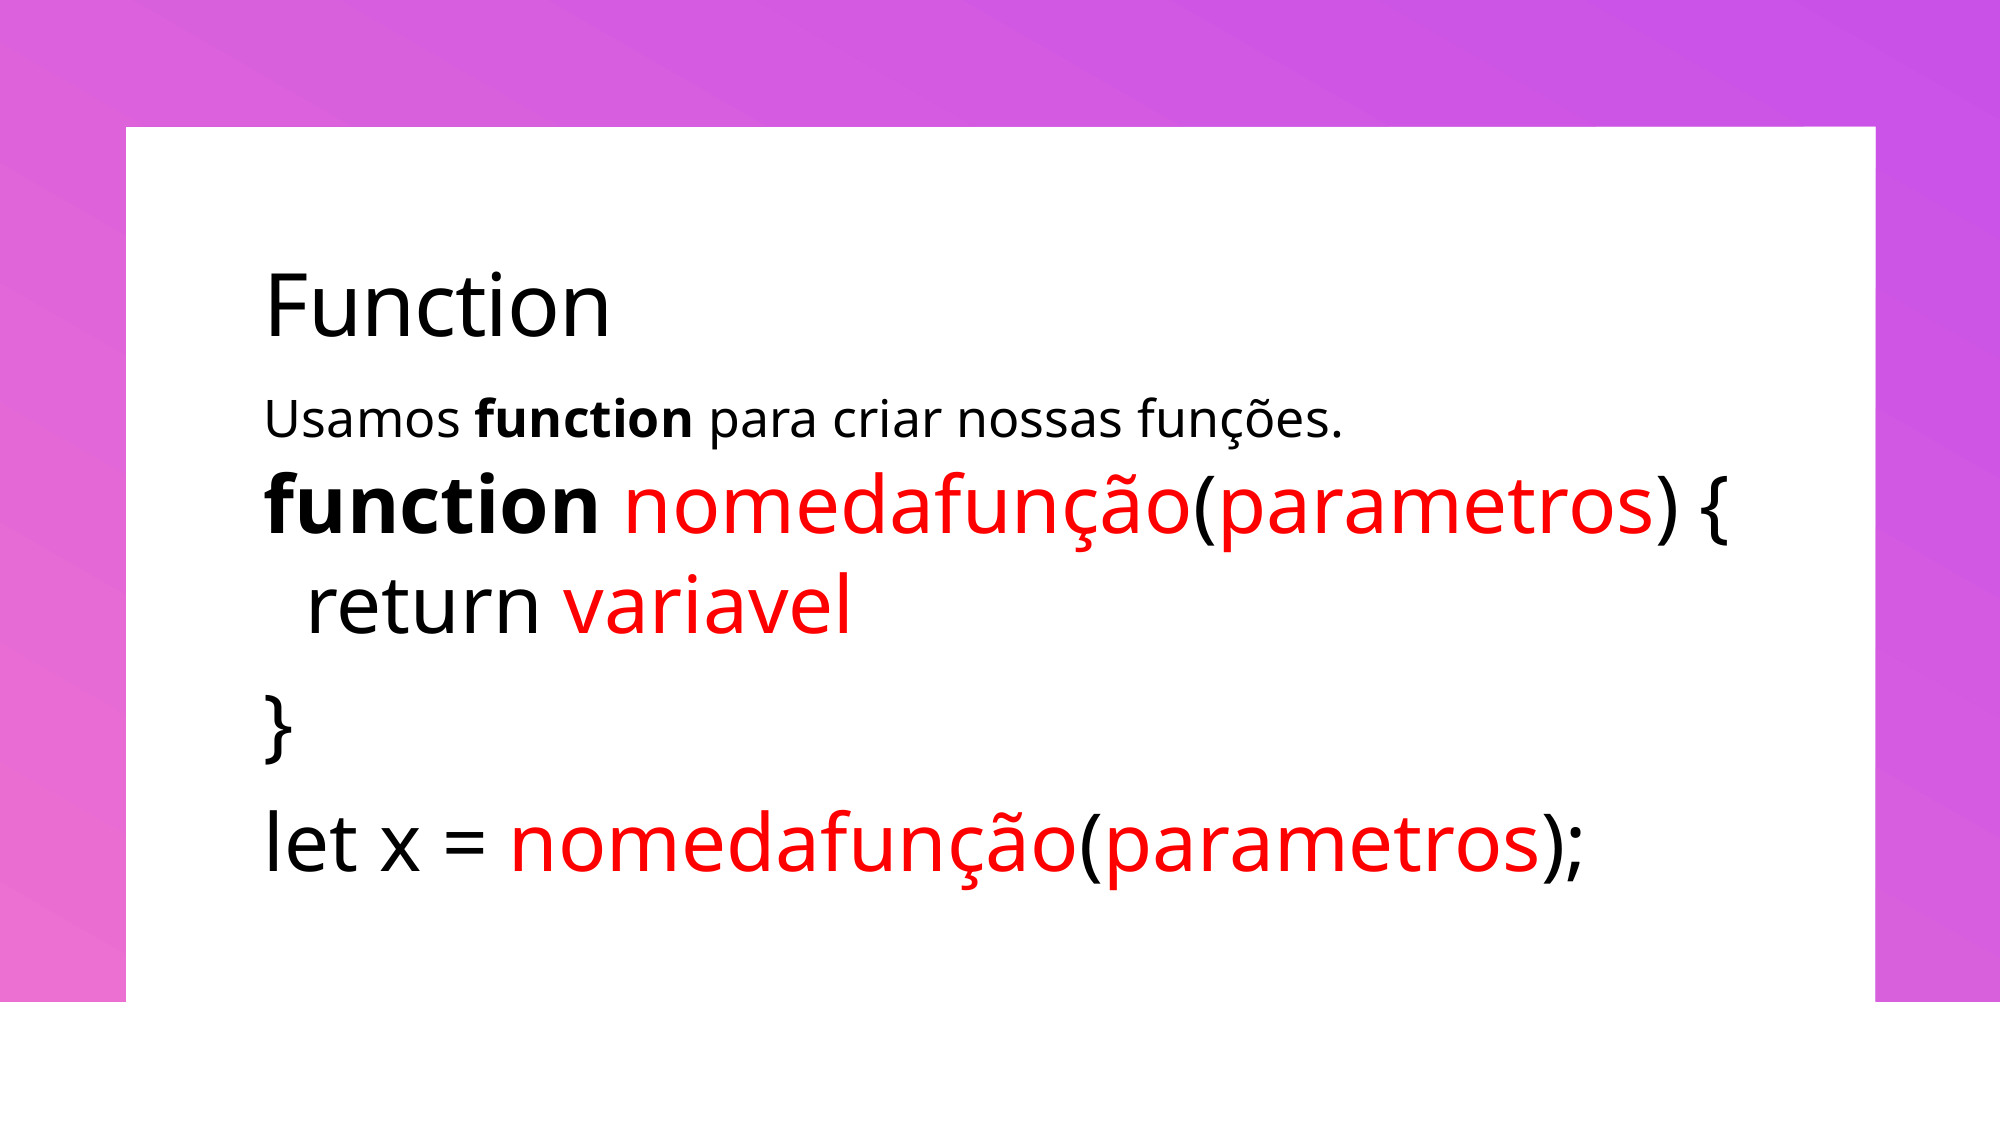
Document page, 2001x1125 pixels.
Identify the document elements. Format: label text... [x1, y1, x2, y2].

title Function [248, 248, 1749, 375]
list Usamos function para criar nossas funções. function nomedafunção(parametros) { return variavel } let x = nomedafunção(parametros); [248, 375, 1749, 1001]
